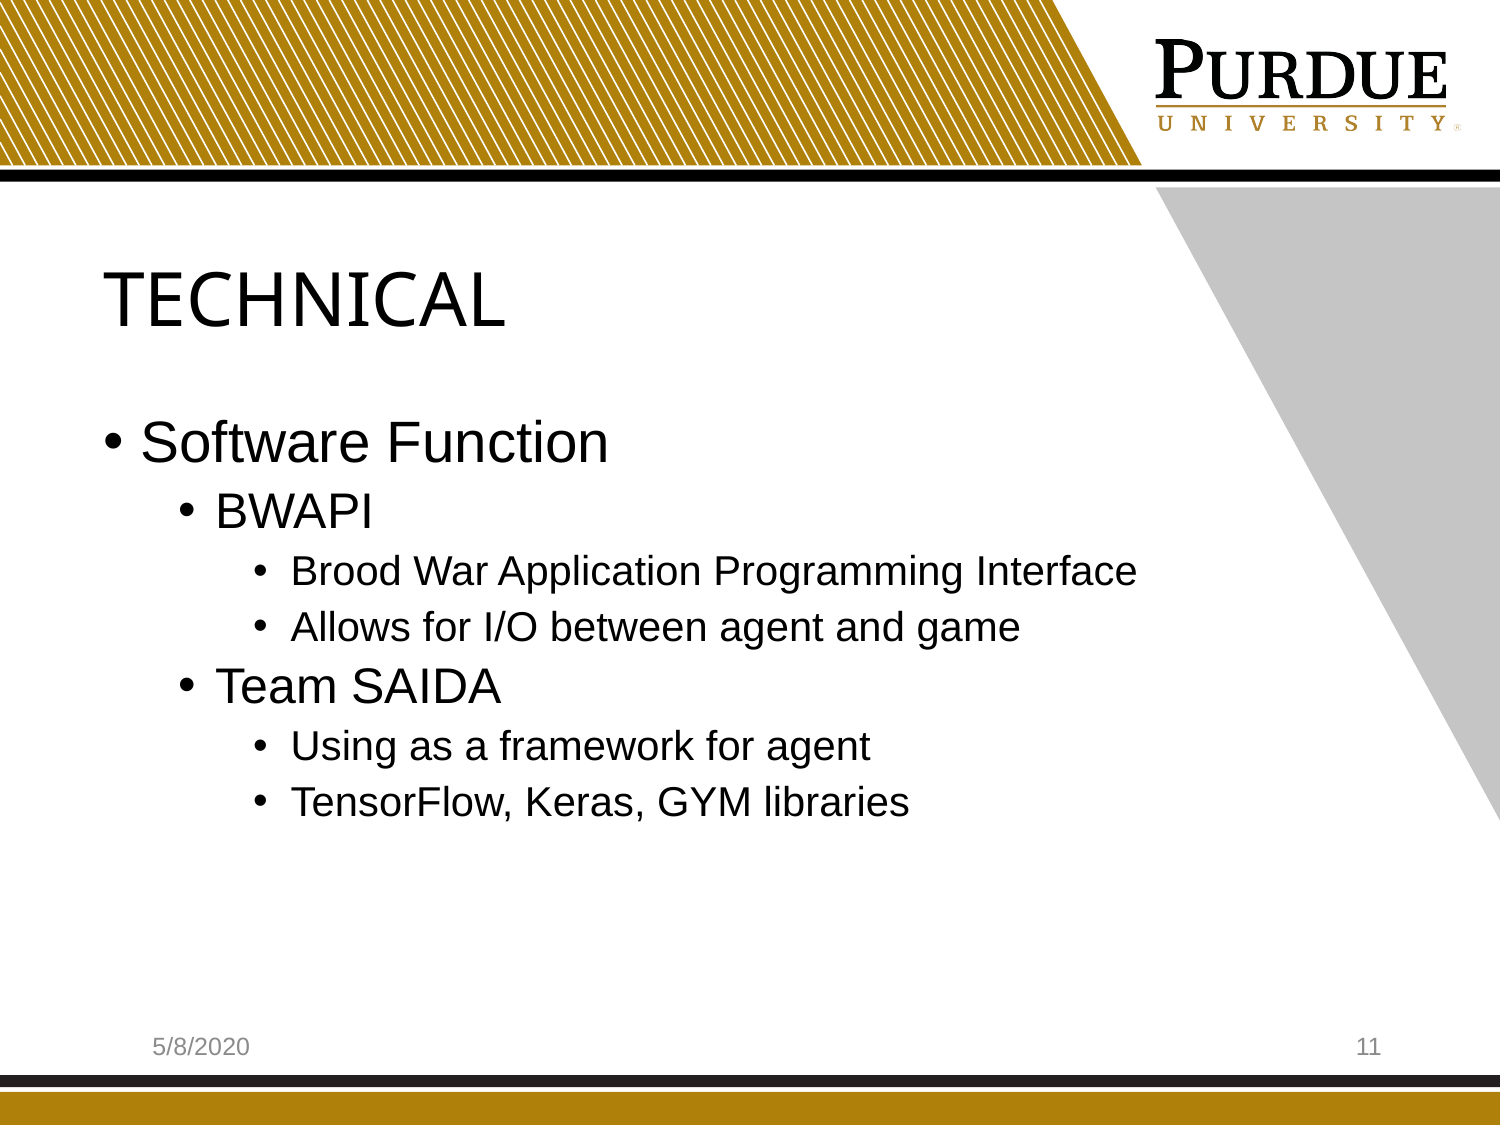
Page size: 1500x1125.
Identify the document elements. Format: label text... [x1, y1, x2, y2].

list Software Function BWAPI Brood War Application Programming Interface Allows for I/O between agent and game Team SAIDA Using as a framework for agent TensorFlow, Keras, GYM libraries [103, 412, 1142, 896]
slide_number 11 [1059, 1015, 1397, 1076]
title Technical [103, 261, 1142, 338]
picture [1155, 39, 1461, 131]
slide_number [137, 1015, 588, 1076]
